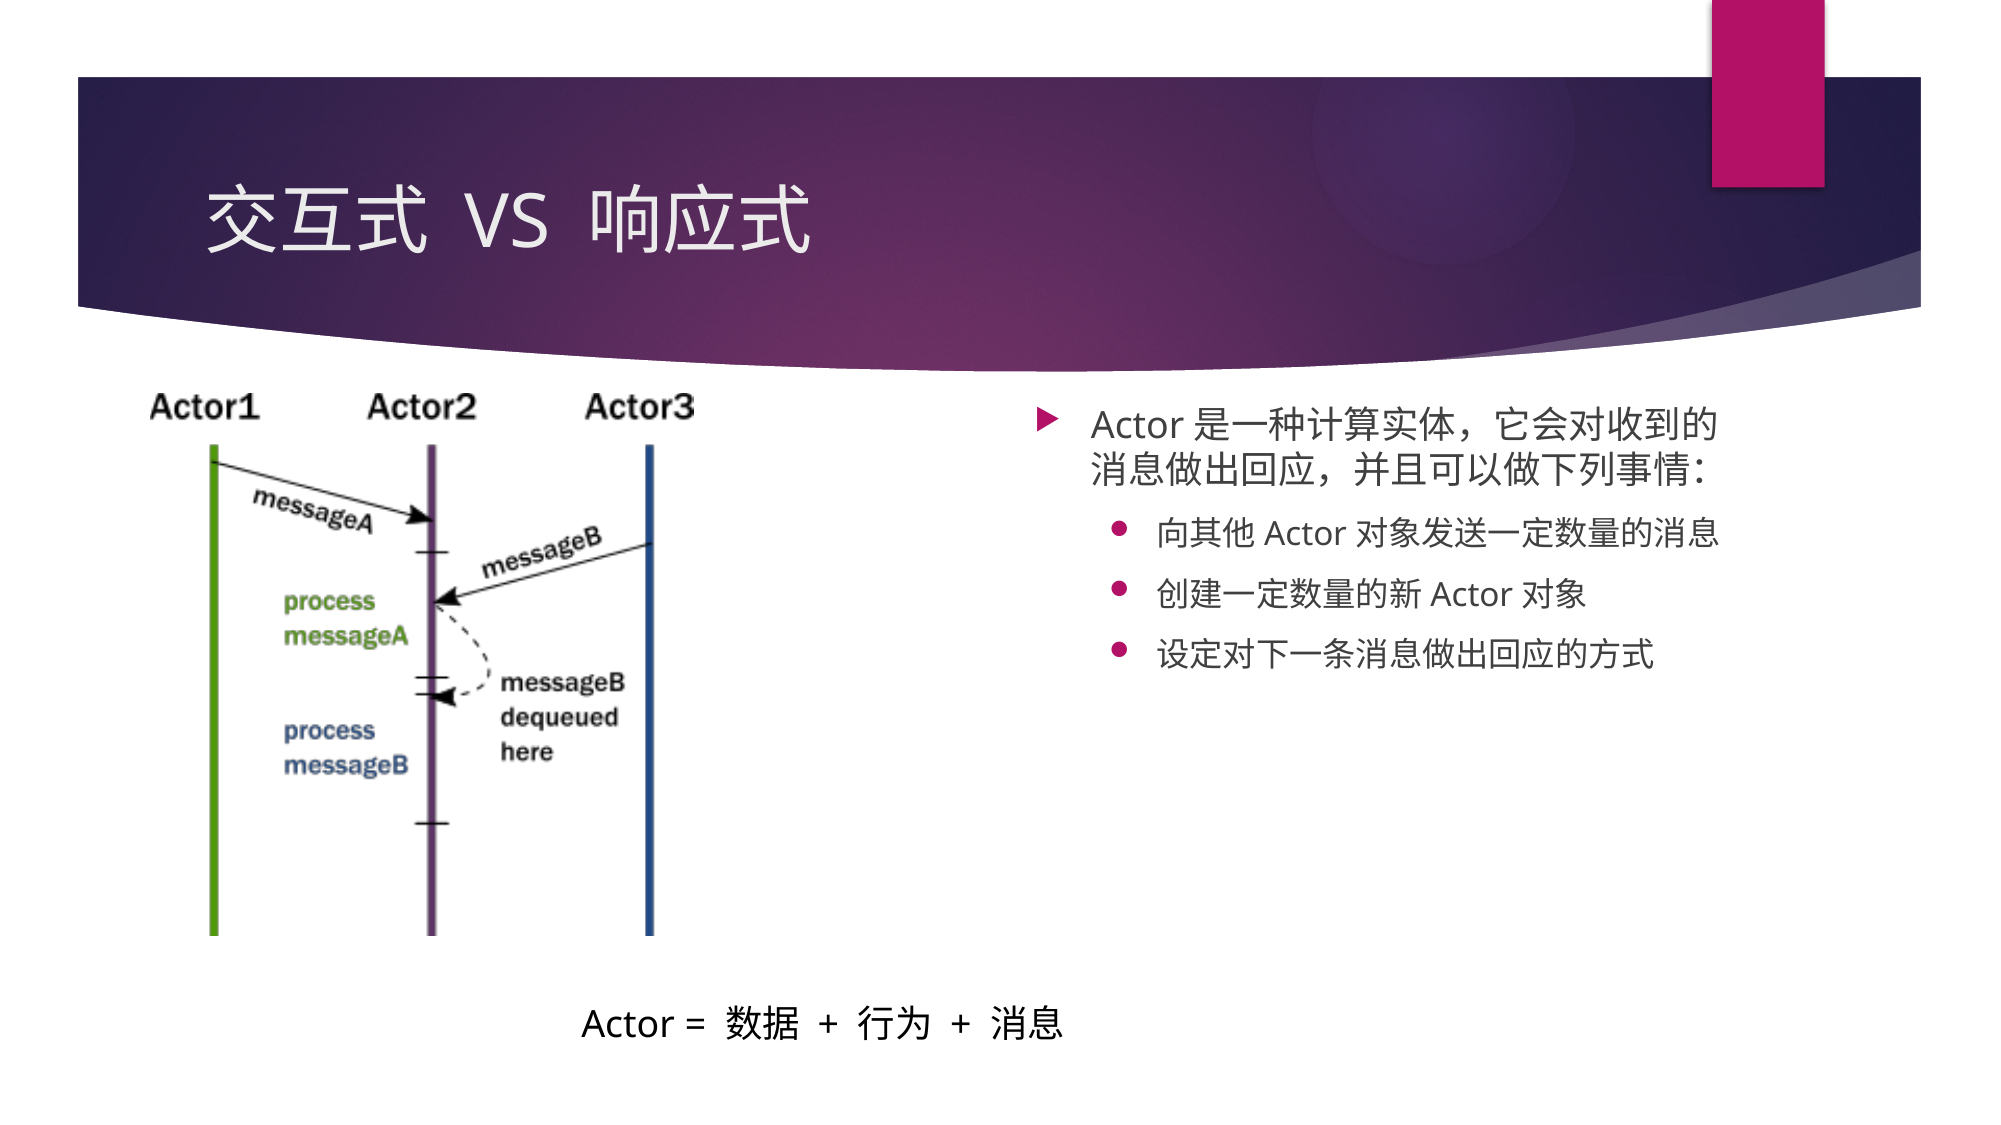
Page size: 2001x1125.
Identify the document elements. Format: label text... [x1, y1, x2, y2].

title 交互式 VS 响应式 [189, 159, 1627, 276]
text_box Actor = 数据 + 行为 + 消息 [566, 992, 1081, 1053]
list Actor是一种计算实体，它会对收到的消息做出回应，并且可以做下列事情： 向其他Actor对象发送一定数量的消息 创建一定数量的新Actor对象 设定对下一条消息做出回应的方式 [1019, 393, 1748, 1020]
picture [149, 393, 695, 936]
